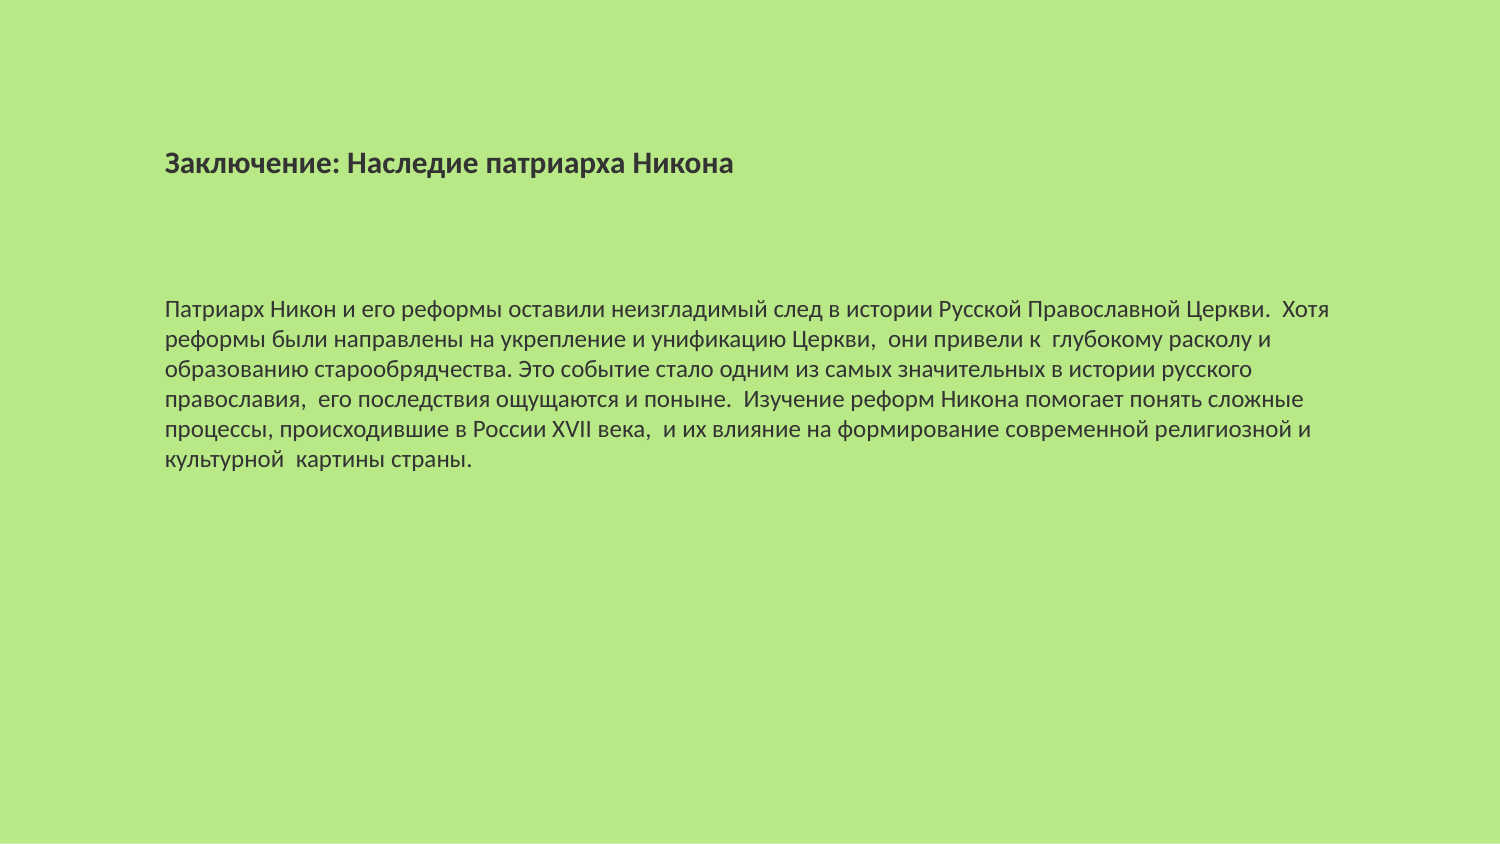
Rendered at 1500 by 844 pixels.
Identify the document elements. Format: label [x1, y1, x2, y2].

text_box [0, 0, 1500, 844]
